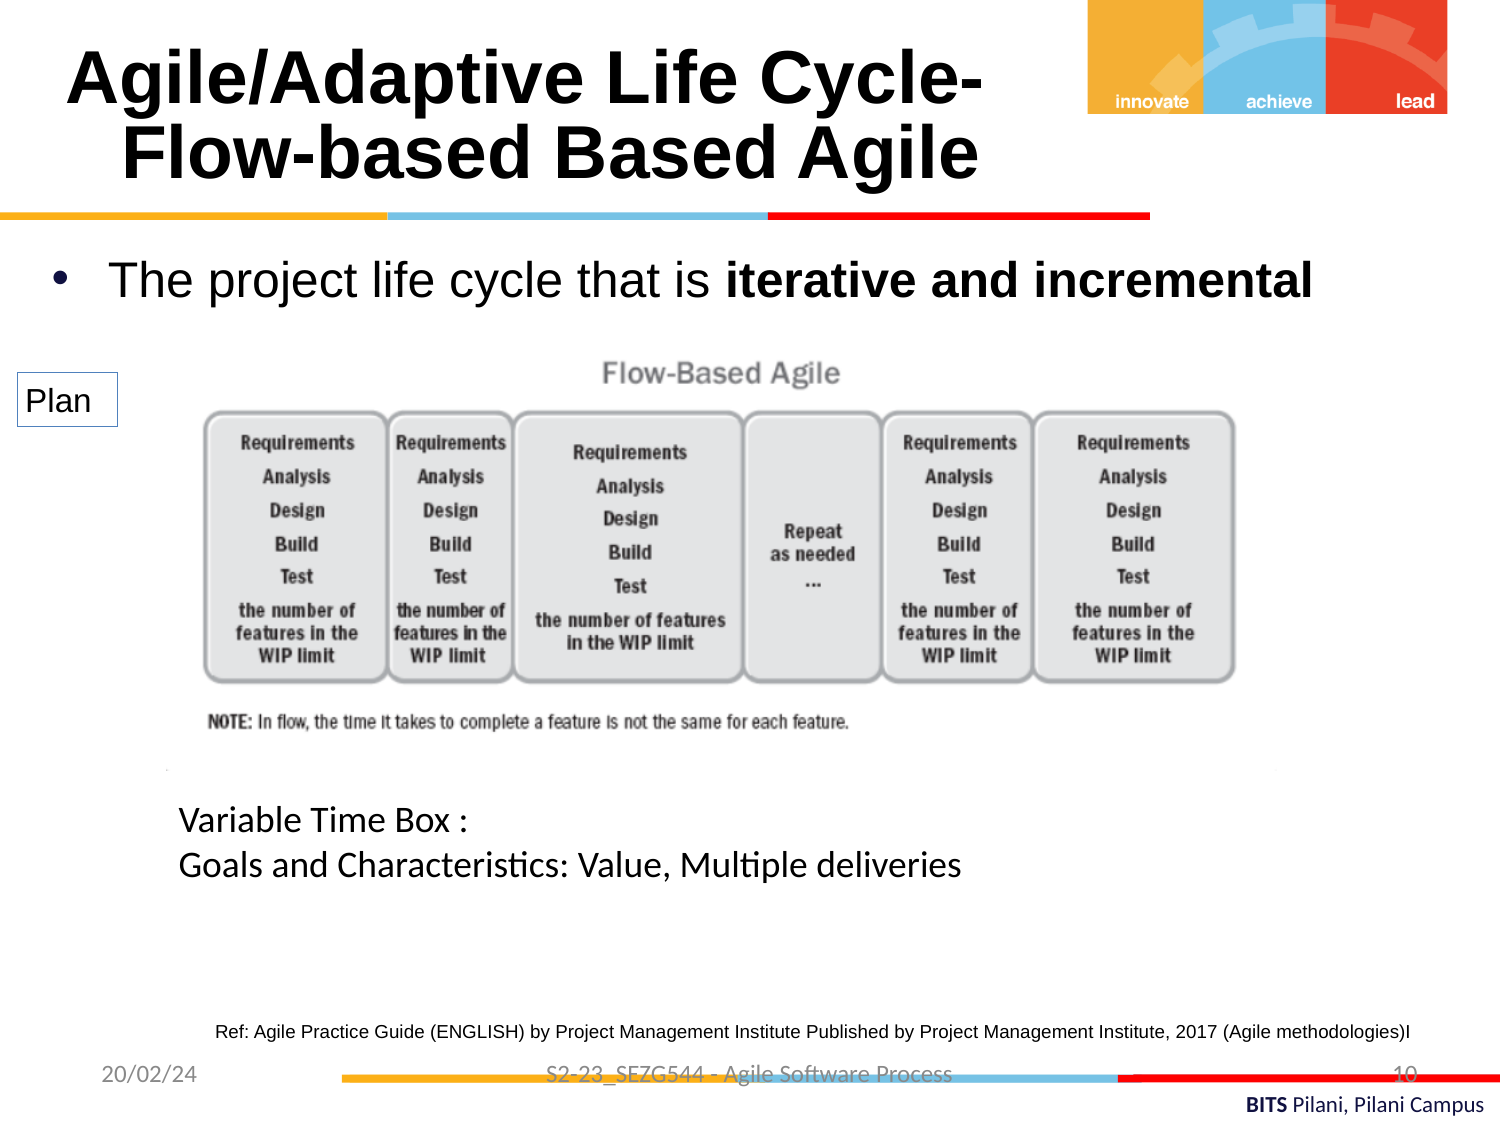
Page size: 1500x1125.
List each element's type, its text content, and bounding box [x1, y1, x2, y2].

text_box Plan [17, 372, 118, 427]
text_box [165, 357, 1277, 896]
picture [1087, 0, 1448, 114]
text_box 20/02/24 [82, 1050, 418, 1095]
text_box Agile/Adaptive Life Cycle-Flow-based Based Agile [57, 24, 1080, 213]
text_box S2-23_SEZG544 - Agile Software Process [519, 1050, 980, 1095]
slide_number 10 [1382, 1051, 1426, 1094]
text_box Ref: Agile Practice Guide (ENGLISH) by Project Management Institute Published by Project Management Institute, 2017 (Agile methodologies)I [207, 1012, 1455, 1050]
list The project life cycle that is iterative and incremental [43, 239, 1395, 1033]
